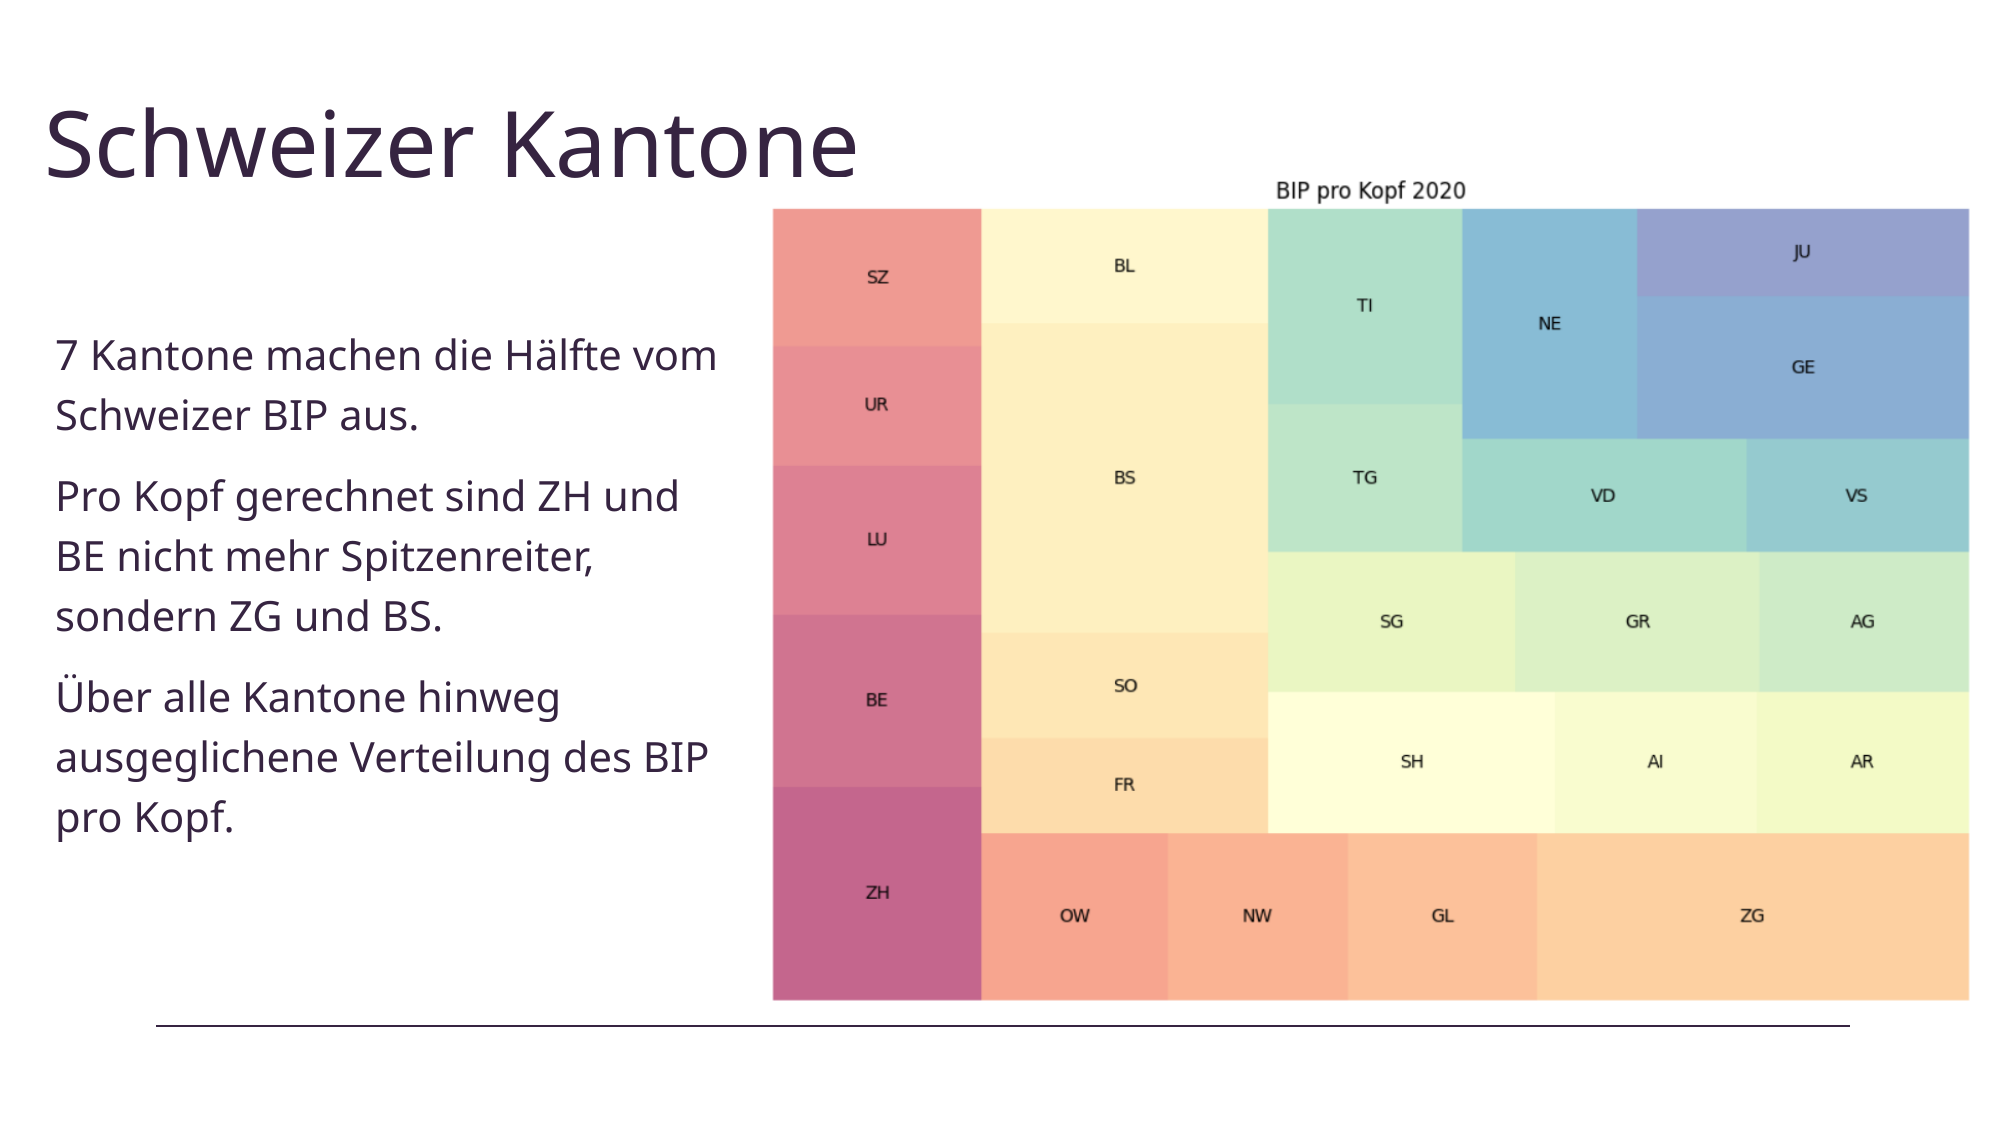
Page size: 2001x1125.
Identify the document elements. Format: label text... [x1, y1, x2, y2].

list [753, 177, 1983, 1008]
text_box 7 Kantone machen die Hälfte vom Schweizer BIP aus. Pro Kopf gerechnet sind ZH und BE nicht mehr Spitzenreiter, sondern ZG und BS. Über alle Kantone hinweg ausgeglichene Verteilung des BIP pro Kopf. [40, 310, 739, 1023]
title Schweizer Kantone [29, 24, 1741, 204]
